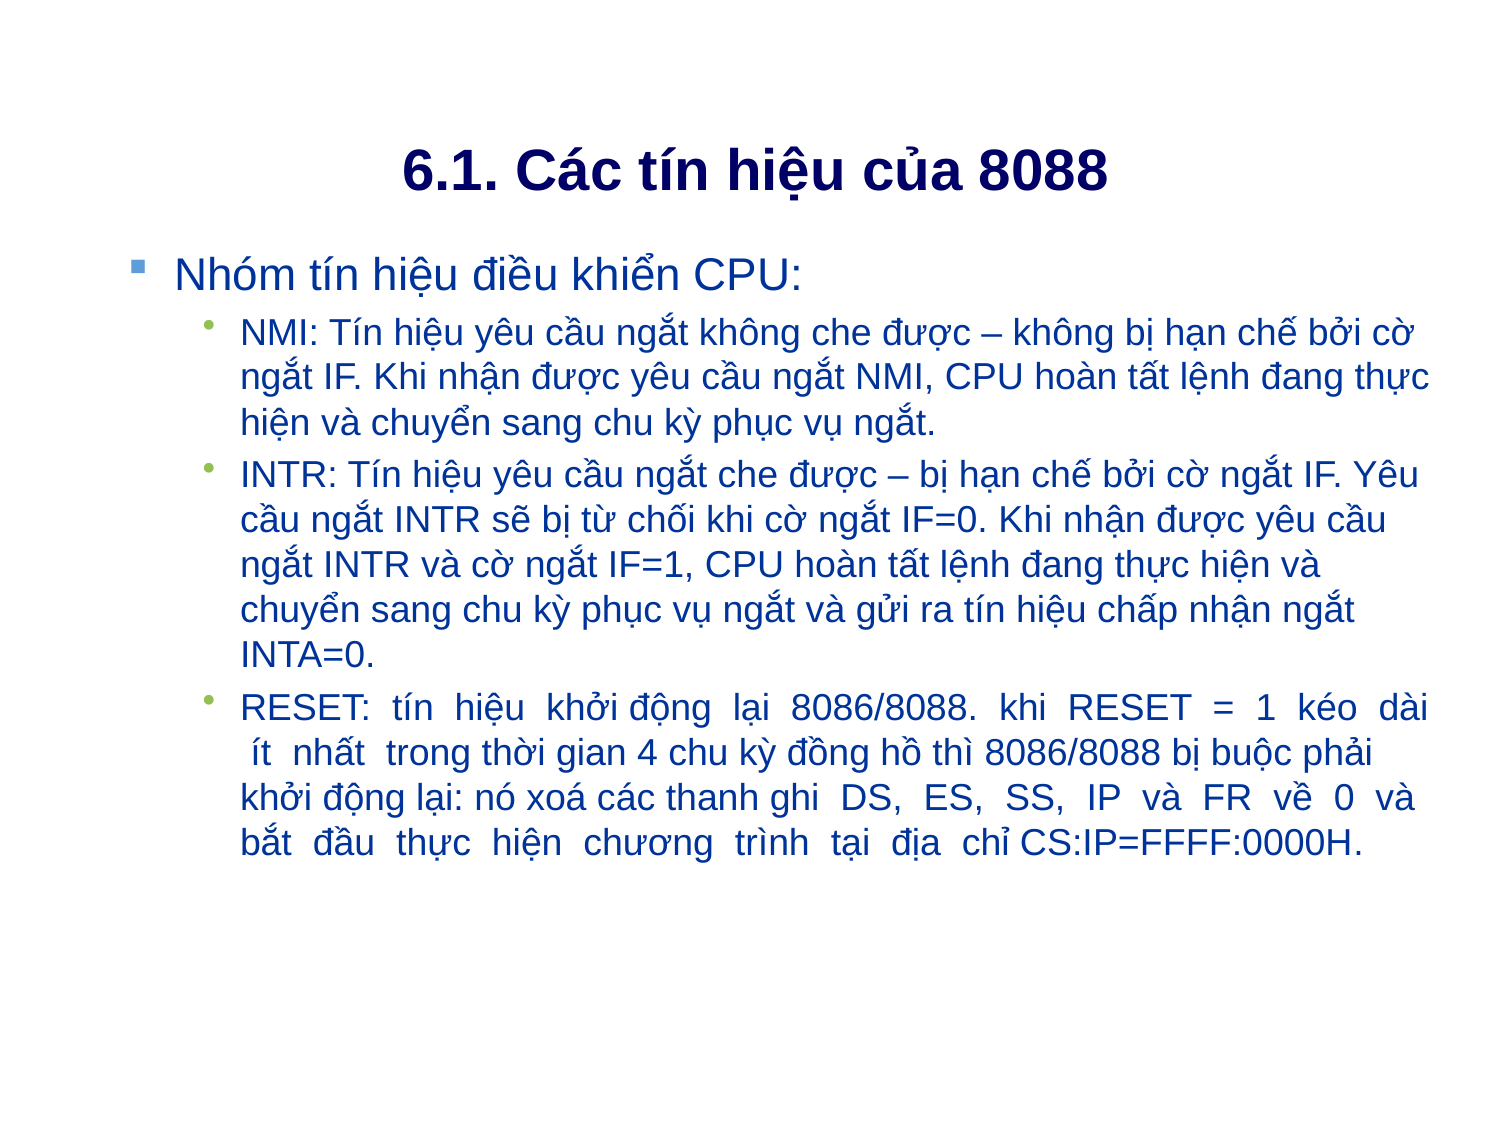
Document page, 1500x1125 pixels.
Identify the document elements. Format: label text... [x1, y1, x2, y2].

list Nhóm tín hiệu điều khiển CPU: NMI: Tín hiệu yêu cầu ngắt không che được – không bị hạn chế bởi cờ ngắt IF. Khi nhận được yêu cầu ngắt NMI, CPU hoàn tất lệnh đang thực hiện và chuyển sang chu kỳ phục vụ ngắt. INTR: Tín hiệu yêu cầu ngắt che được – bị hạn chế bởi cờ ngắt IF. Yêu cầu ngắt INTR sẽ bị từ chối khi cờ ngắt IF=0. Khi nhận được yêu cầu ngắt INTR và cờ ngắt IF=1, CPU hoàn tất lệnh đang thực hiện và chuyển sang chu kỳ phục vụ ngắt và gửi ra tín hiệu chấp nhận ngắt INTA=0. RESET: tín hiệu khởi động lại 8086/8088. khi RESET = 1 kéo dài ít nhất trong thời gian 4 chu kỳ đồng hồ thì 8086/8088 bị buộc phải khởi động lại: nó xoá các thanh ghi DS, ES, SS, IP và FR về 0 và bắt đầu thực hiện chương trình tại địa chỉ CS:IP=FFFF:0000H. [37, 237, 1450, 1005]
title 6.1. Các tín hiệu của 8088 [37, 125, 1474, 211]
